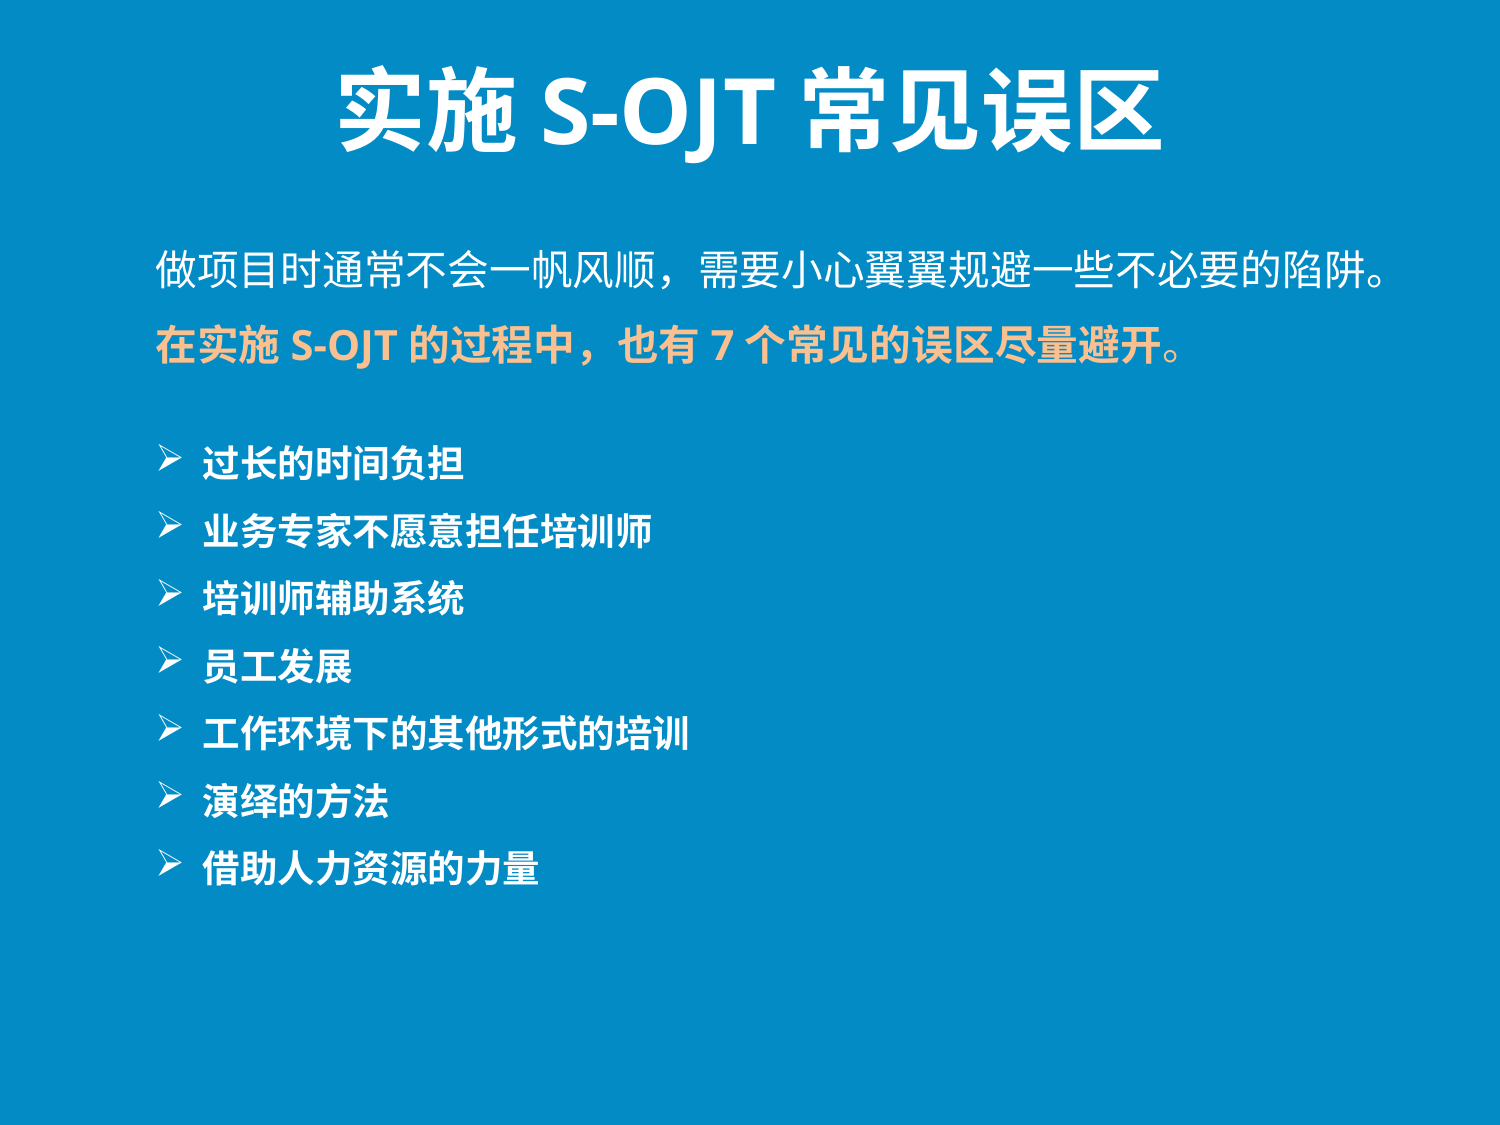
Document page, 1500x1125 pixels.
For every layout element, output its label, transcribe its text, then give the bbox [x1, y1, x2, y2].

text_box 实施S-OJT常见误区 [74, 45, 1425, 200]
text_box 过长的时间负担 业务专家不愿意担任培训师 培训师辅助系统 员工发展 工作环境下的其他形式的培训 演绎的方法 借助人力资源的力量 [140, 410, 1454, 898]
text_box 做项目时通常不会一帆风顺，需要小心翼翼规避一些不必要的陷阱。 在实施S-OJT的过程中，也有7个常见的误区尽量避开。 [140, 210, 1454, 376]
